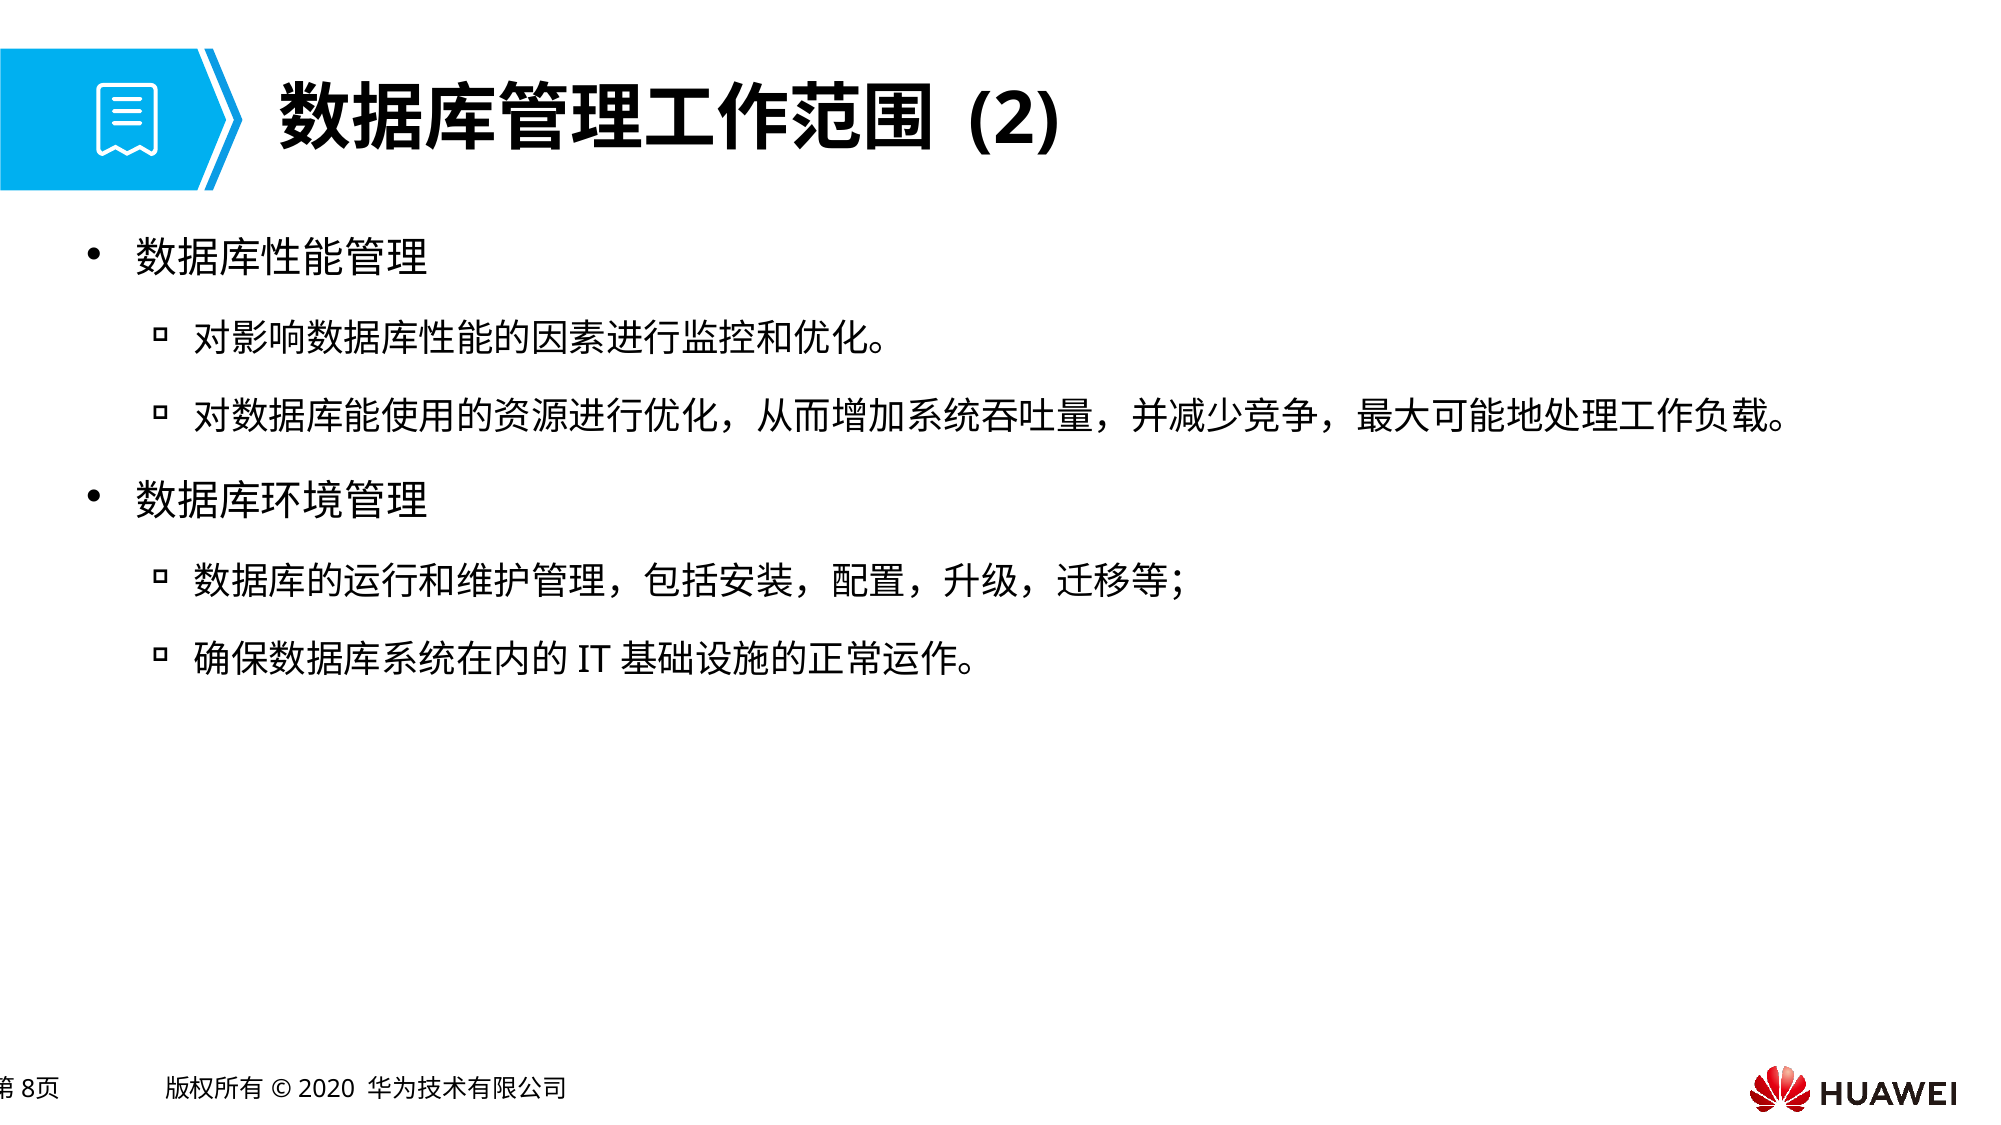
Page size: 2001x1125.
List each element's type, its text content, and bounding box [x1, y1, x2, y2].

list 数据库性能管理 对影响数据库性能的因素进行监控和优化。 对数据库能使用的资源进行优化，从而增加系统吞吐量，并减少竞争，最大可能地处理工作负载。 数据库环境管理 数据库的运行和维护管理，包括安装，配置，升级，迁移等； 确保数据库系统在内的IT基础设施的正常运作。 [72, 204, 1929, 973]
picture [1750, 1066, 1956, 1112]
title 数据库管理工作范围 (2) [261, 67, 1874, 173]
